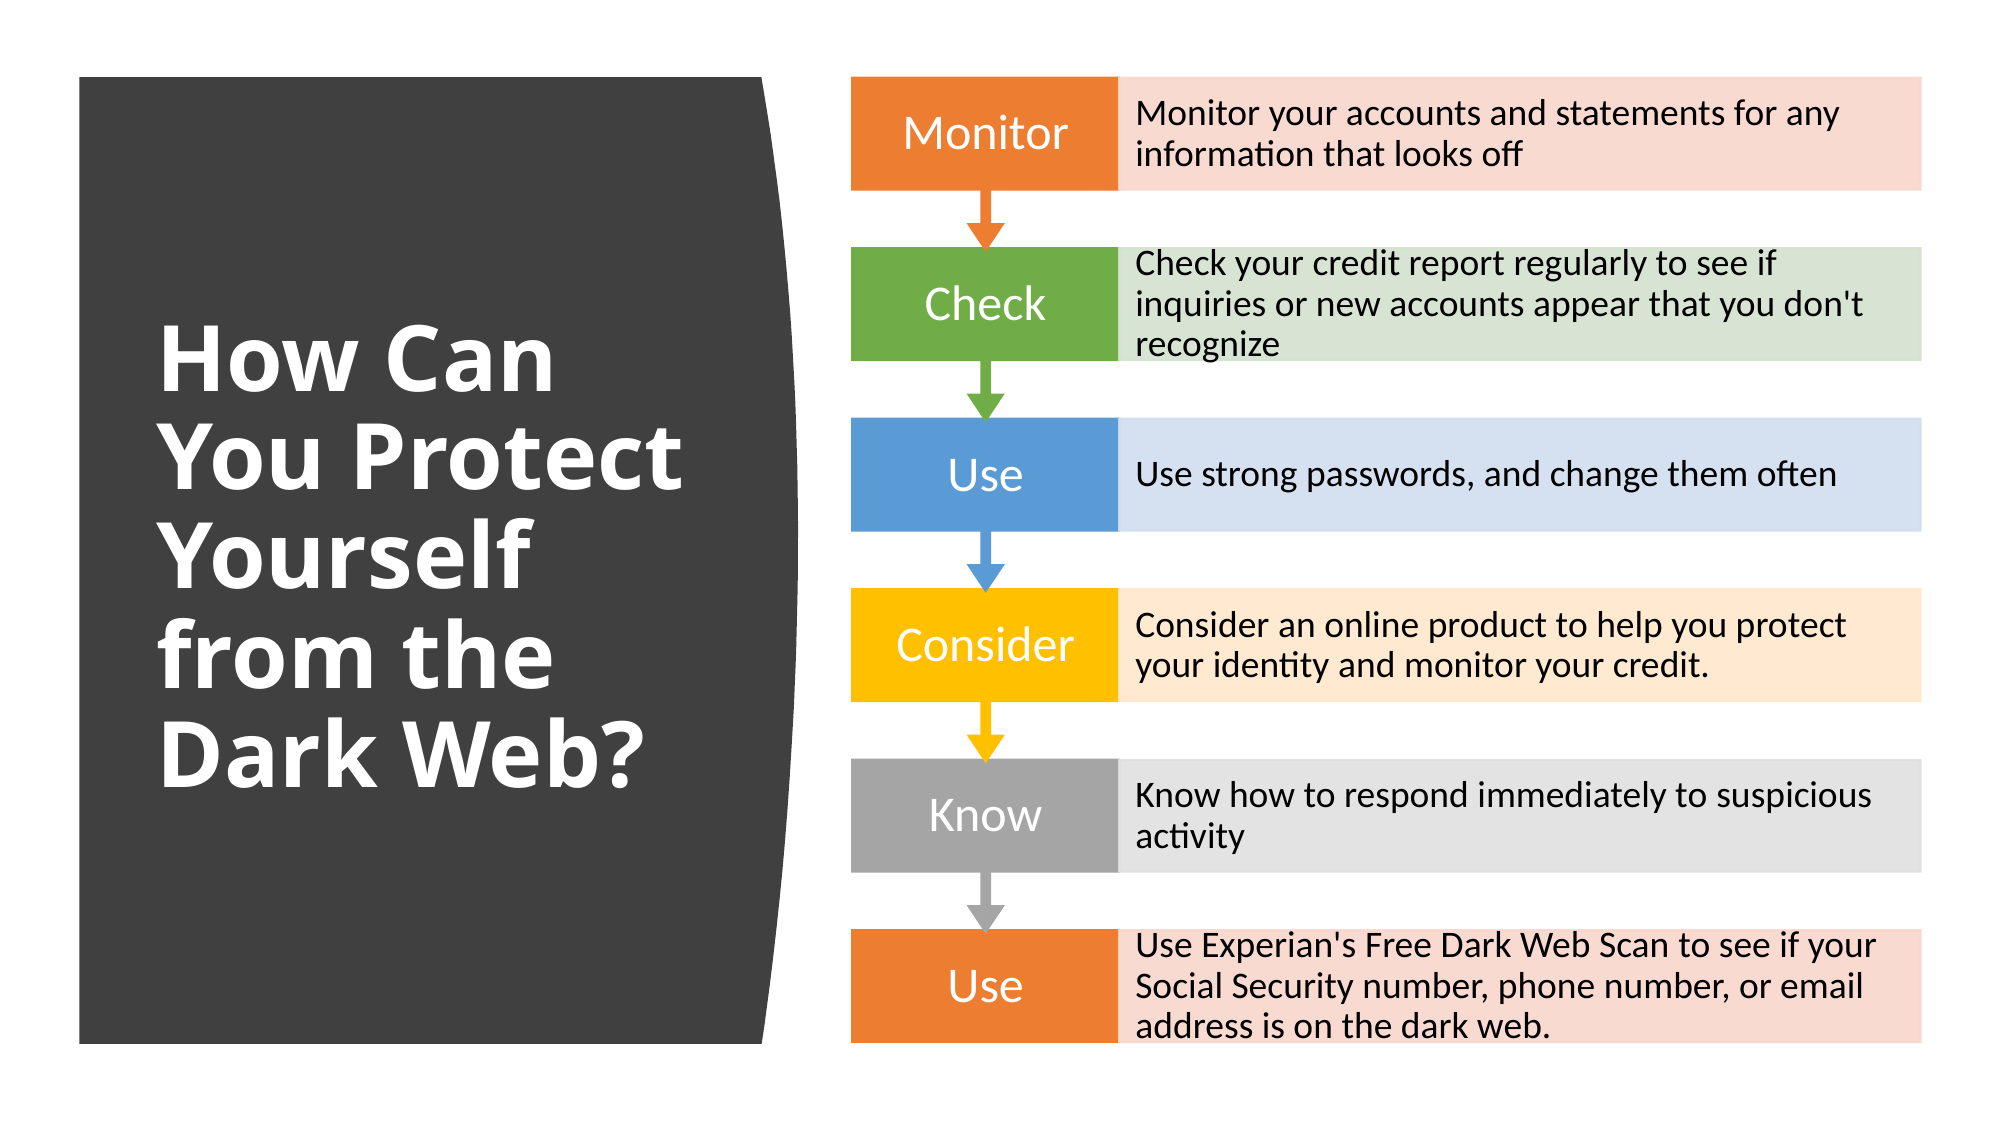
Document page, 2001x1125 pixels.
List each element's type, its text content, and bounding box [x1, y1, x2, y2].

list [852, 77, 1921, 1043]
text_box [78, 76, 800, 1045]
title How Can You Protect Yourself from the Dark Web? [141, 166, 702, 953]
